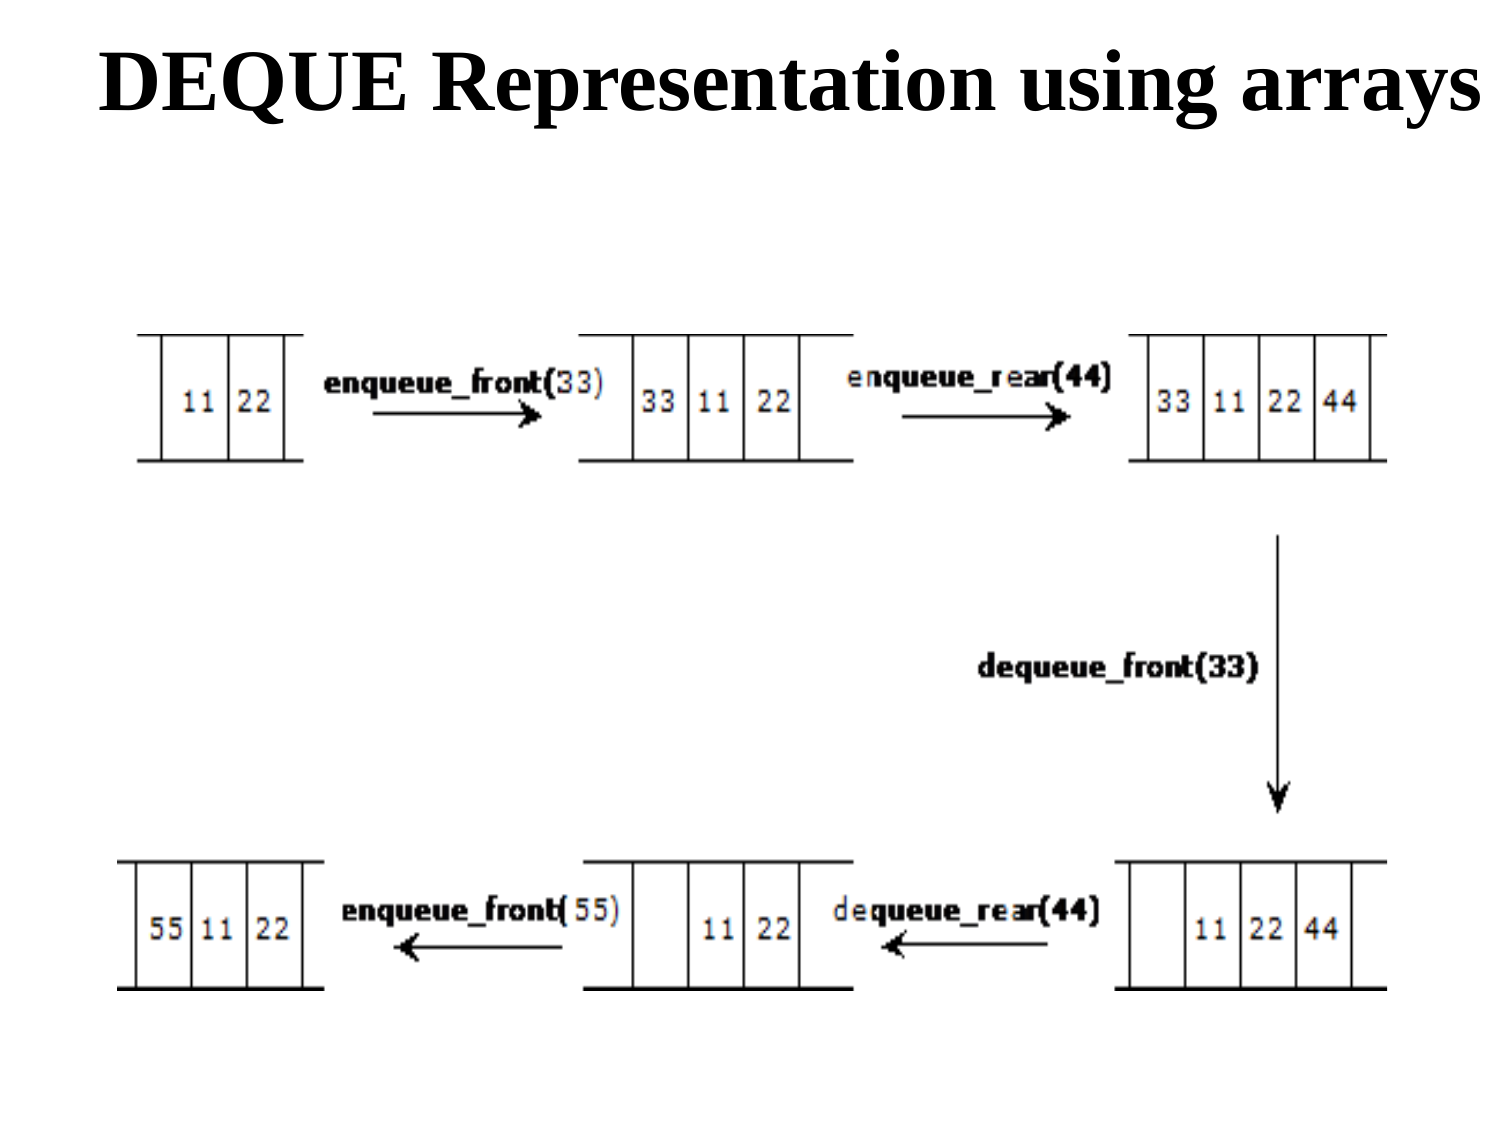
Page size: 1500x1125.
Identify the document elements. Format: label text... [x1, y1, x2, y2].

title DEQUE Representation using arrays [96, 20, 1487, 211]
text_box [117, 334, 1388, 991]
